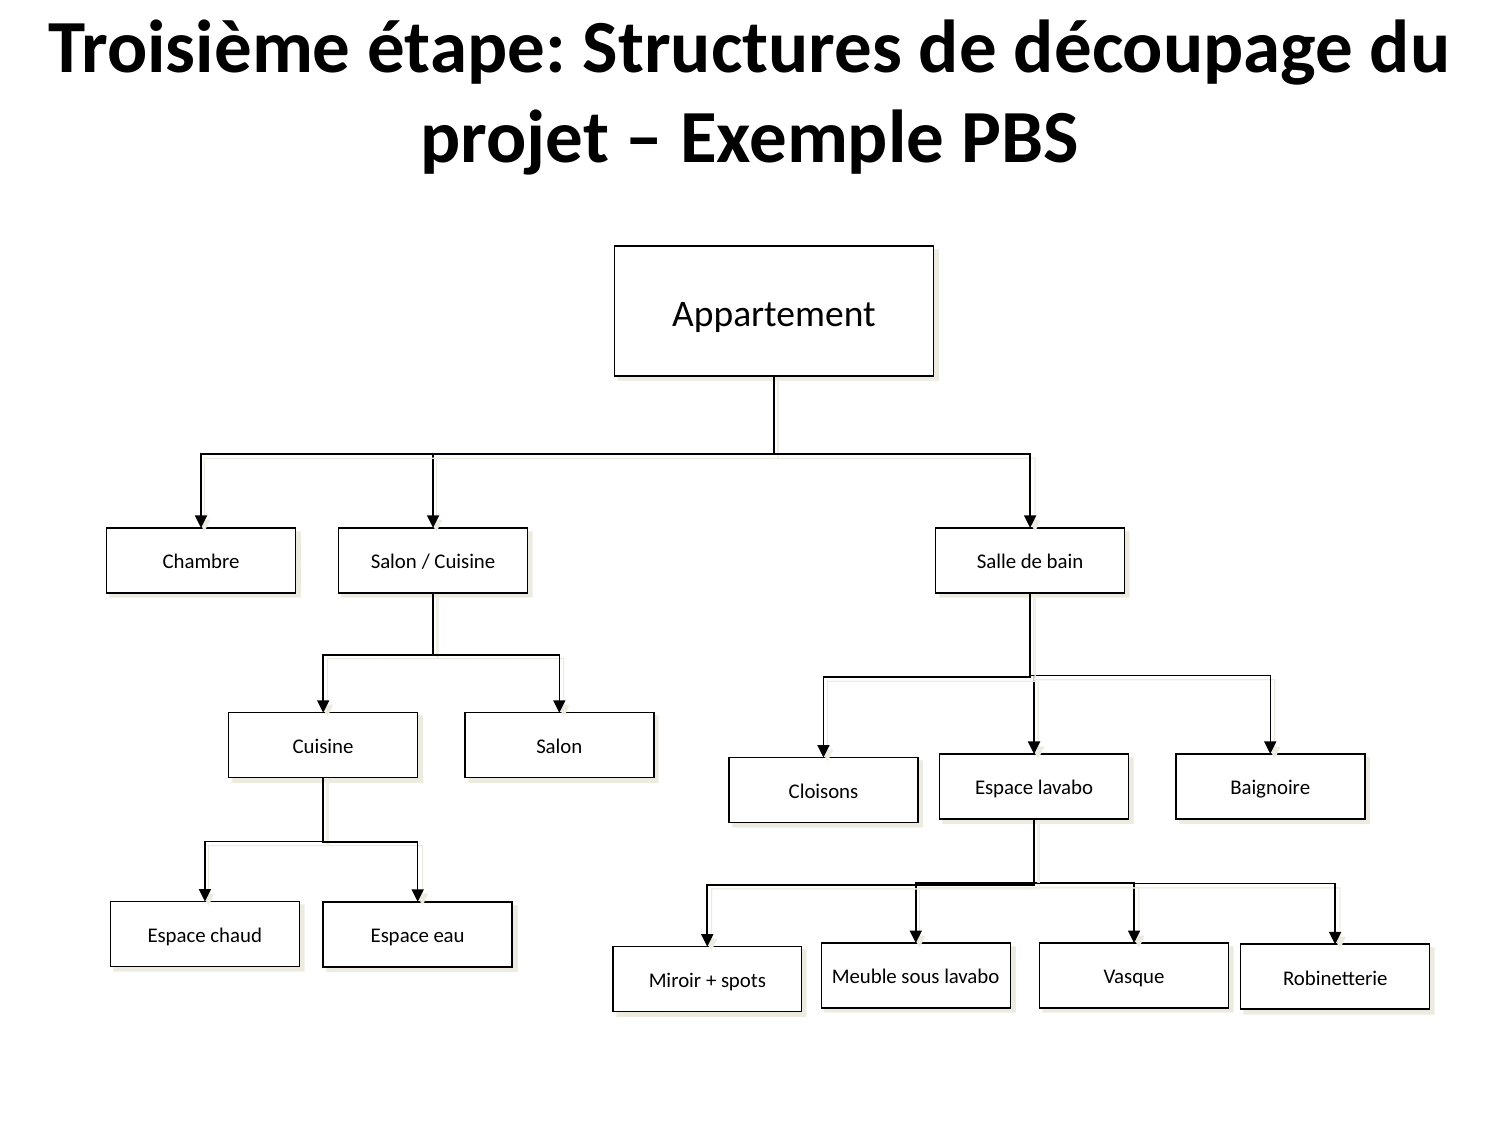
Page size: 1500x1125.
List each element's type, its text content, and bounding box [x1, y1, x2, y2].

text_box Chambre [106, 527, 296, 593]
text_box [569, 281, 680, 623]
text_box Espace eau [323, 901, 513, 967]
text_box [806, 719, 935, 1047]
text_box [1069, 553, 1231, 794]
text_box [317, 597, 430, 709]
text_box Robinetterie [1251, 944, 1430, 1010]
text_box Meuble sous lavabo [939, 949, 1011, 1008]
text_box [1015, 671, 1064, 676]
text_box Vasque [1039, 942, 1116, 1008]
title Troisième étape: Structures de découpage du projet – Exemple PBS [0, 0, 1500, 176]
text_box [1021, 830, 1116, 932]
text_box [826, 323, 979, 581]
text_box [939, 821, 1038, 941]
text_box Cloisons [728, 757, 801, 823]
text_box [308, 792, 433, 888]
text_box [201, 780, 327, 899]
text_box Cuisine [228, 712, 418, 778]
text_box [1121, 730, 1248, 1033]
text_box Salon / Cuisine [338, 527, 406, 593]
text_box Espace lavabo [939, 753, 1116, 819]
text_box Espace chaud [110, 901, 300, 967]
text_box Salon [464, 712, 654, 778]
text_box Appartement [614, 246, 934, 376]
text_box Salle de bain [982, 527, 1125, 593]
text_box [436, 589, 557, 717]
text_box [411, 165, 564, 739]
text_box Baignoire [1251, 753, 1365, 819]
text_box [844, 571, 1010, 779]
text_box Miroir + spots [612, 946, 801, 1012]
